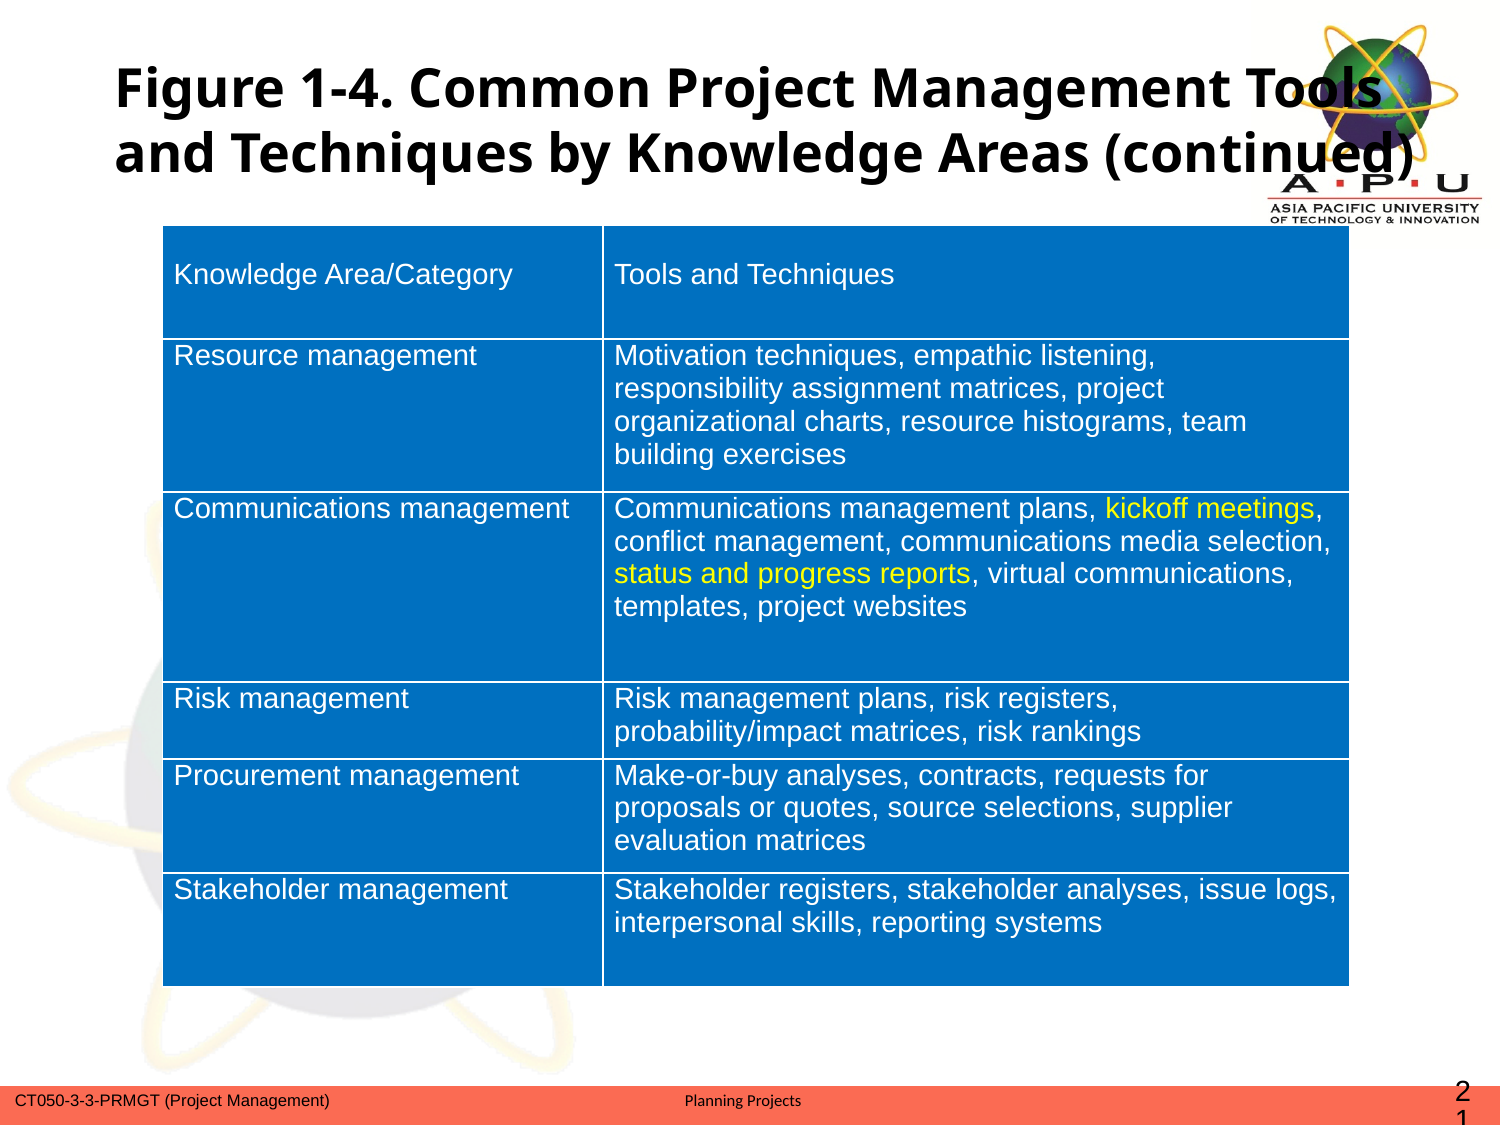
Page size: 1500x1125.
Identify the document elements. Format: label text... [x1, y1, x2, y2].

table_cell Communications management [163, 493, 602, 681]
table_cell Resource management [163, 340, 602, 491]
picture [1251, 0, 1500, 249]
table_cell Motivation techniques, empathic listening, responsibility assignment matrices, project organizational charts, resource histograms, team building exercises [604, 340, 1349, 491]
table_header Tools and Techniques [604, 226, 1349, 338]
table_cell Make-or-buy analyses, contracts, requests for proposals or quotes, source selections, supplier evaluation matrices [604, 760, 1349, 872]
table_cell Stakeholder registers, stakeholder analyses, issue logs, interpersonal skills, reporting systems [604, 874, 1349, 986]
table_cell Risk management [163, 683, 602, 758]
slide_number 21 [1440, 1065, 1500, 1125]
text_box Figure 1-4. Common Project Management Tools and Techniques by Knowledge Areas (continued) [99, 24, 1450, 213]
table_cell Risk management plans, risk registers, probability/impact matrices, risk rankings [604, 683, 1349, 758]
table_header Knowledge Area/Category [163, 226, 602, 338]
table_cell Communications management plans, kickoff meetings, conflict management, communications media selection, status and progress reports, virtual communications, templates, project websites [604, 493, 1349, 681]
table_cell Stakeholder management [163, 874, 602, 986]
table_cell Procurement management [163, 760, 602, 872]
